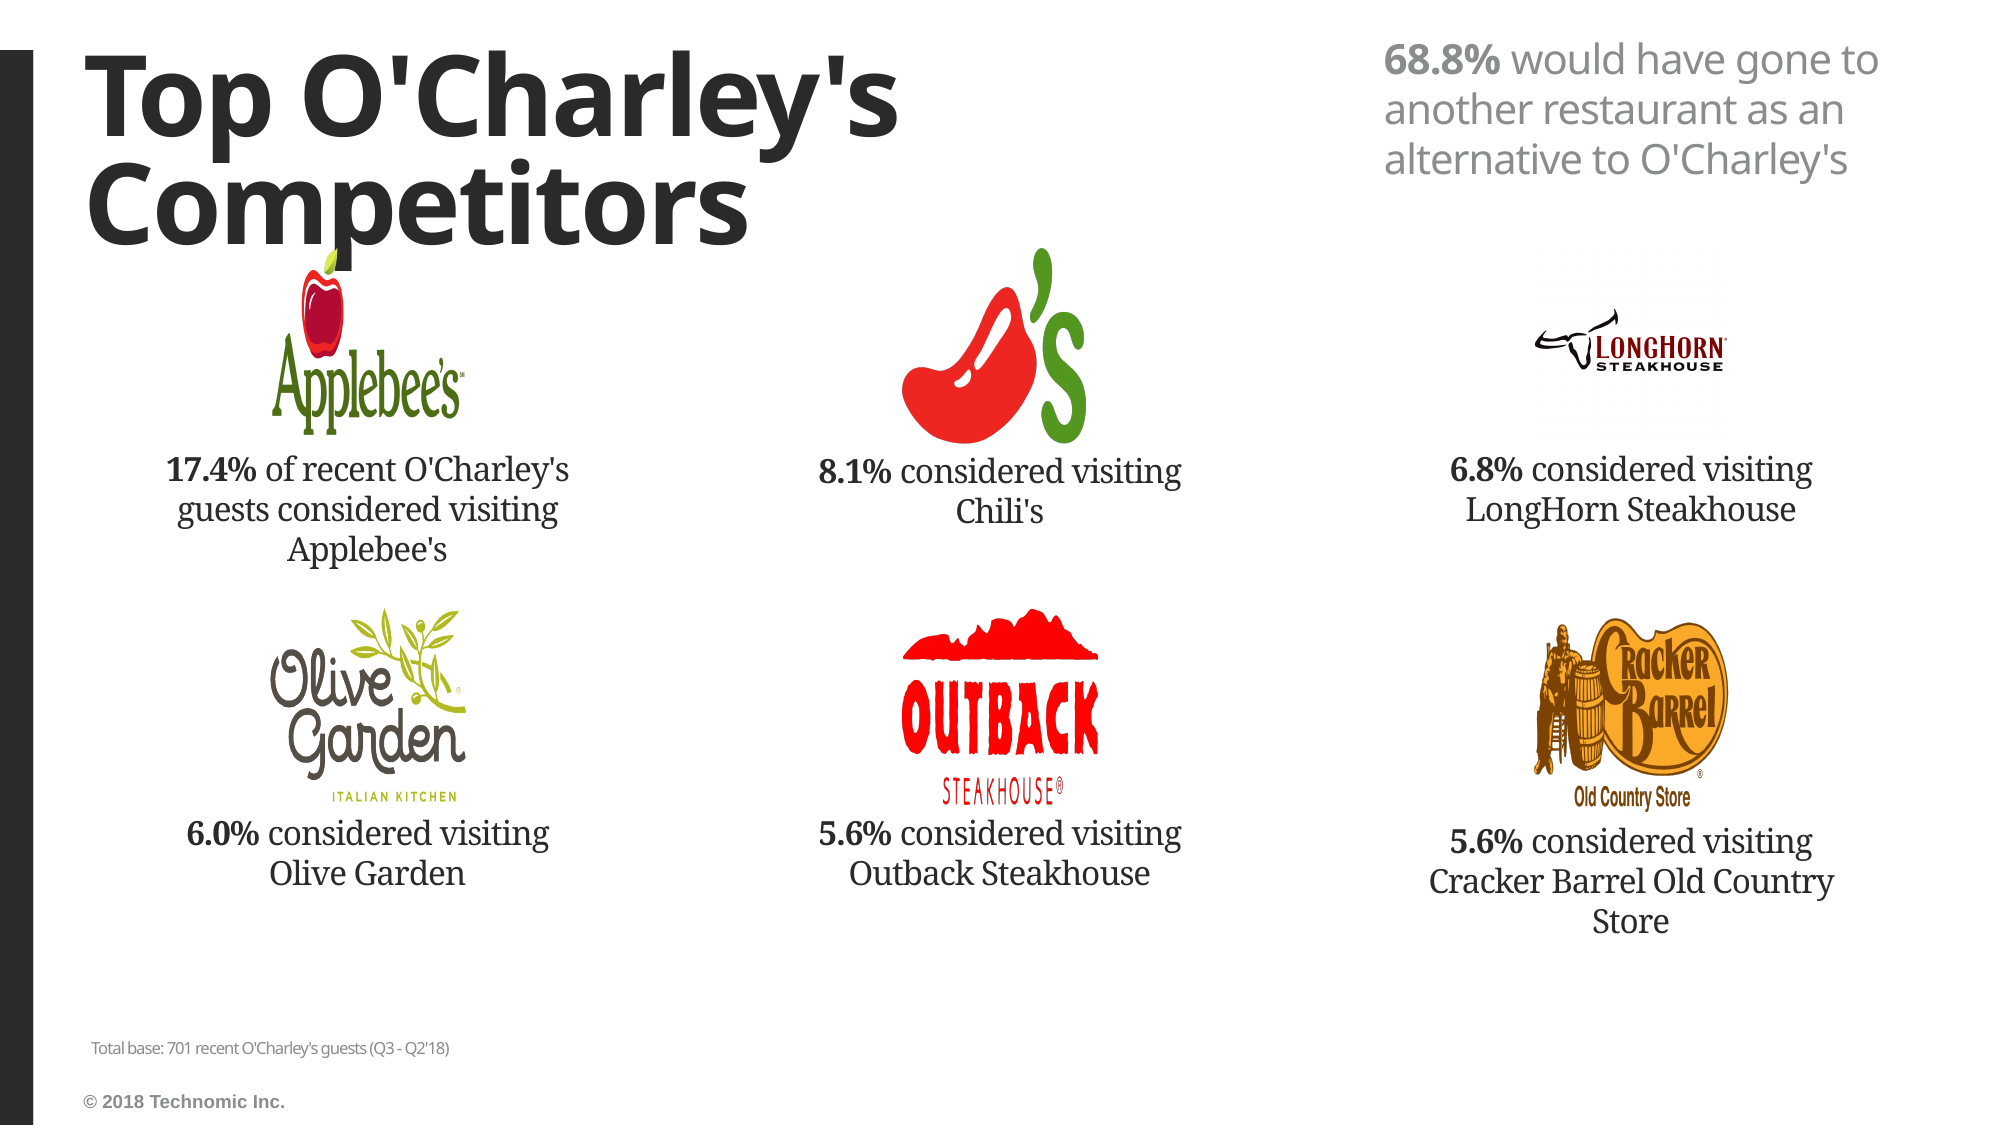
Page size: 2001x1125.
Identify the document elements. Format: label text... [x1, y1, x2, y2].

list 6.8% considered visiting LongHorn Steakhouse [1425, 447, 1838, 598]
list 5.6% considered visiting Outback Steakhouse [793, 812, 1207, 963]
list 8.1% considered visiting Chili's [793, 450, 1207, 601]
picture [269, 607, 466, 803]
picture [902, 609, 1098, 805]
picture [269, 243, 466, 440]
picture [1533, 244, 1729, 440]
list 17.4% of recent O'Charley's guests considered visiting Applebee's [161, 447, 574, 598]
list 6.0% considered visiting Olive Garden [161, 812, 574, 963]
list 68.8% would have gone to another restaurant as an alternative to O'Charley's [1384, 32, 1950, 249]
list 5.6% considered visiting Cracker Barrel Old Country Store [1425, 820, 1838, 971]
picture [902, 248, 1098, 444]
picture [1533, 617, 1729, 813]
list Total base: 701 recent O'Charley's guests (Q3 - Q2'18) [91, 1037, 1867, 1088]
title Top O'Charley's Competitors [83, 50, 1350, 195]
